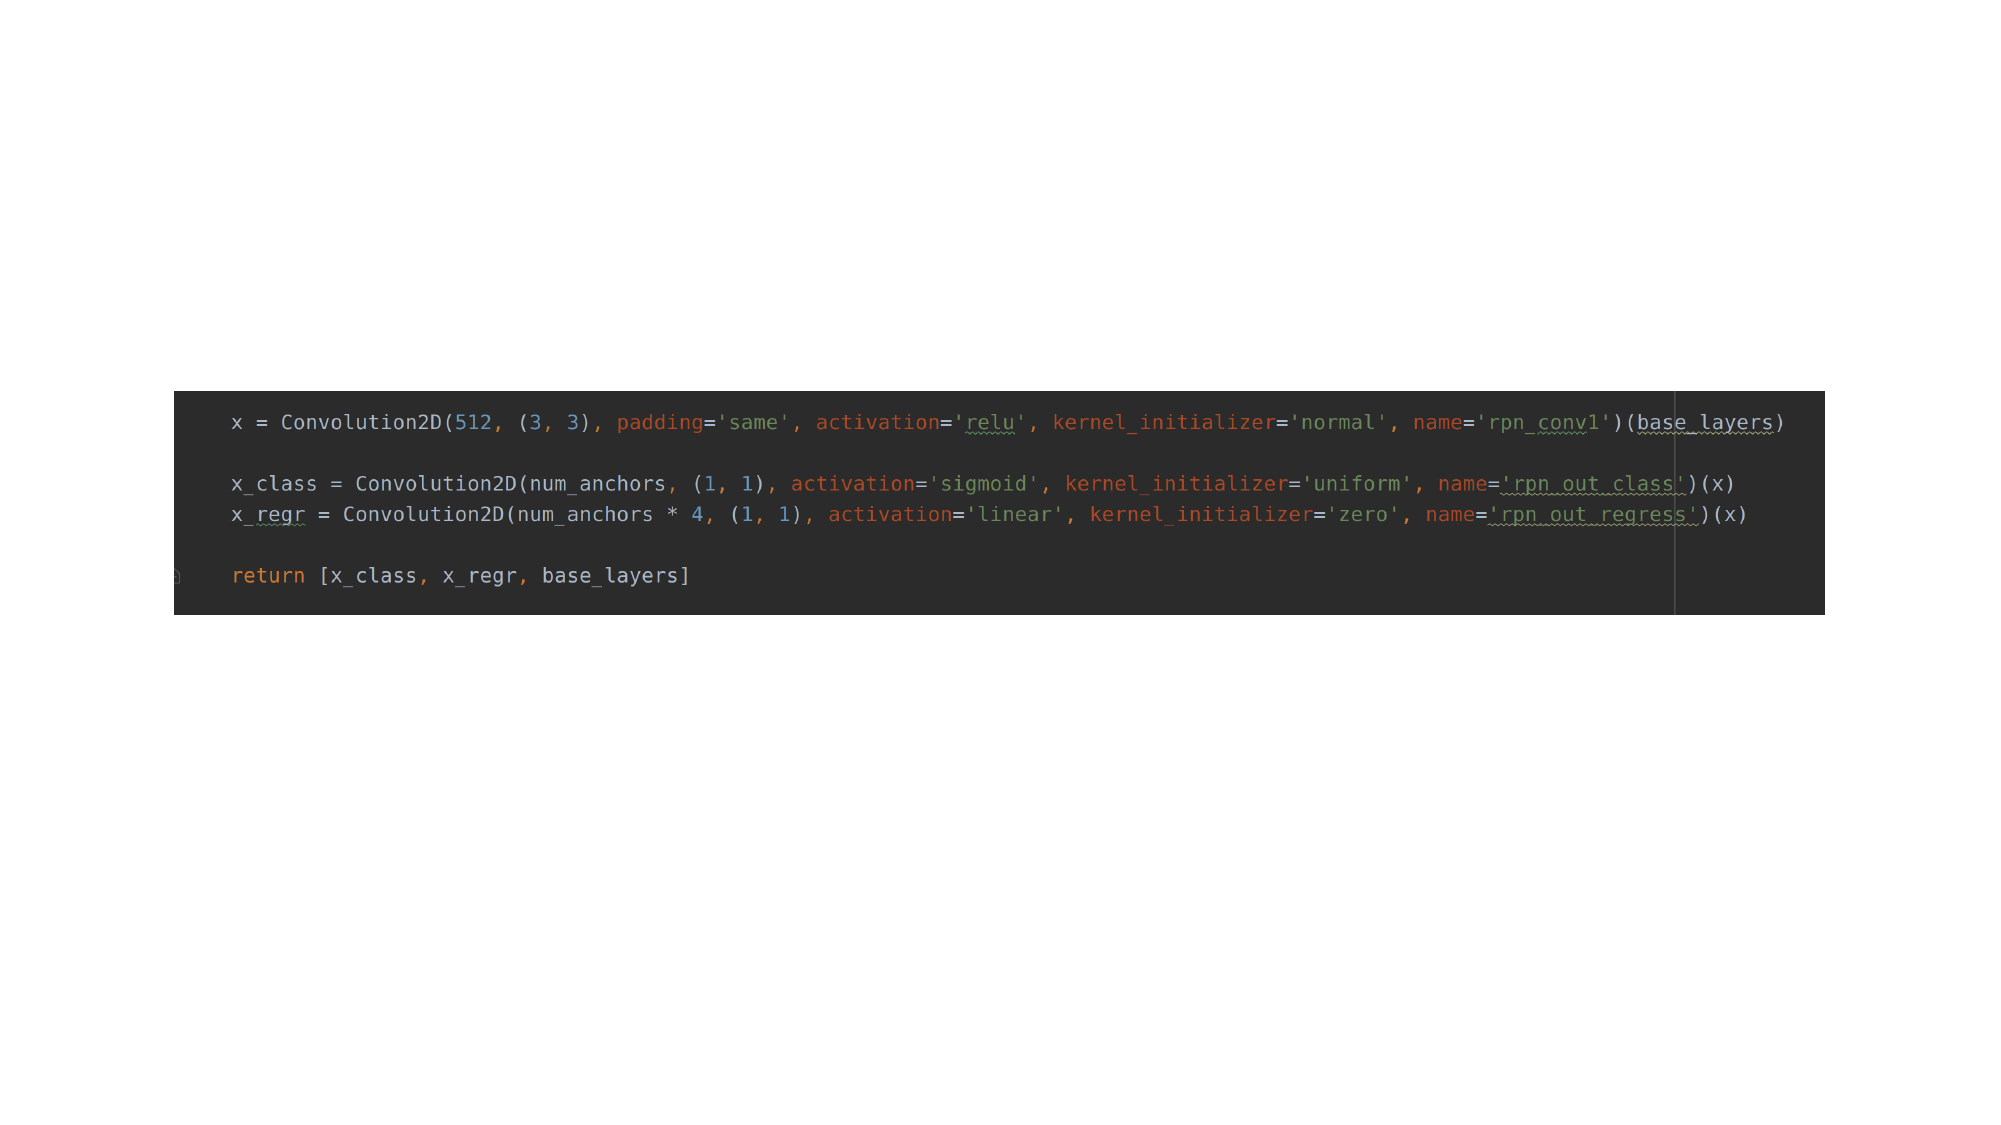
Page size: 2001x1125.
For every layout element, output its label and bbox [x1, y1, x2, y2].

picture [174, 391, 1825, 615]
